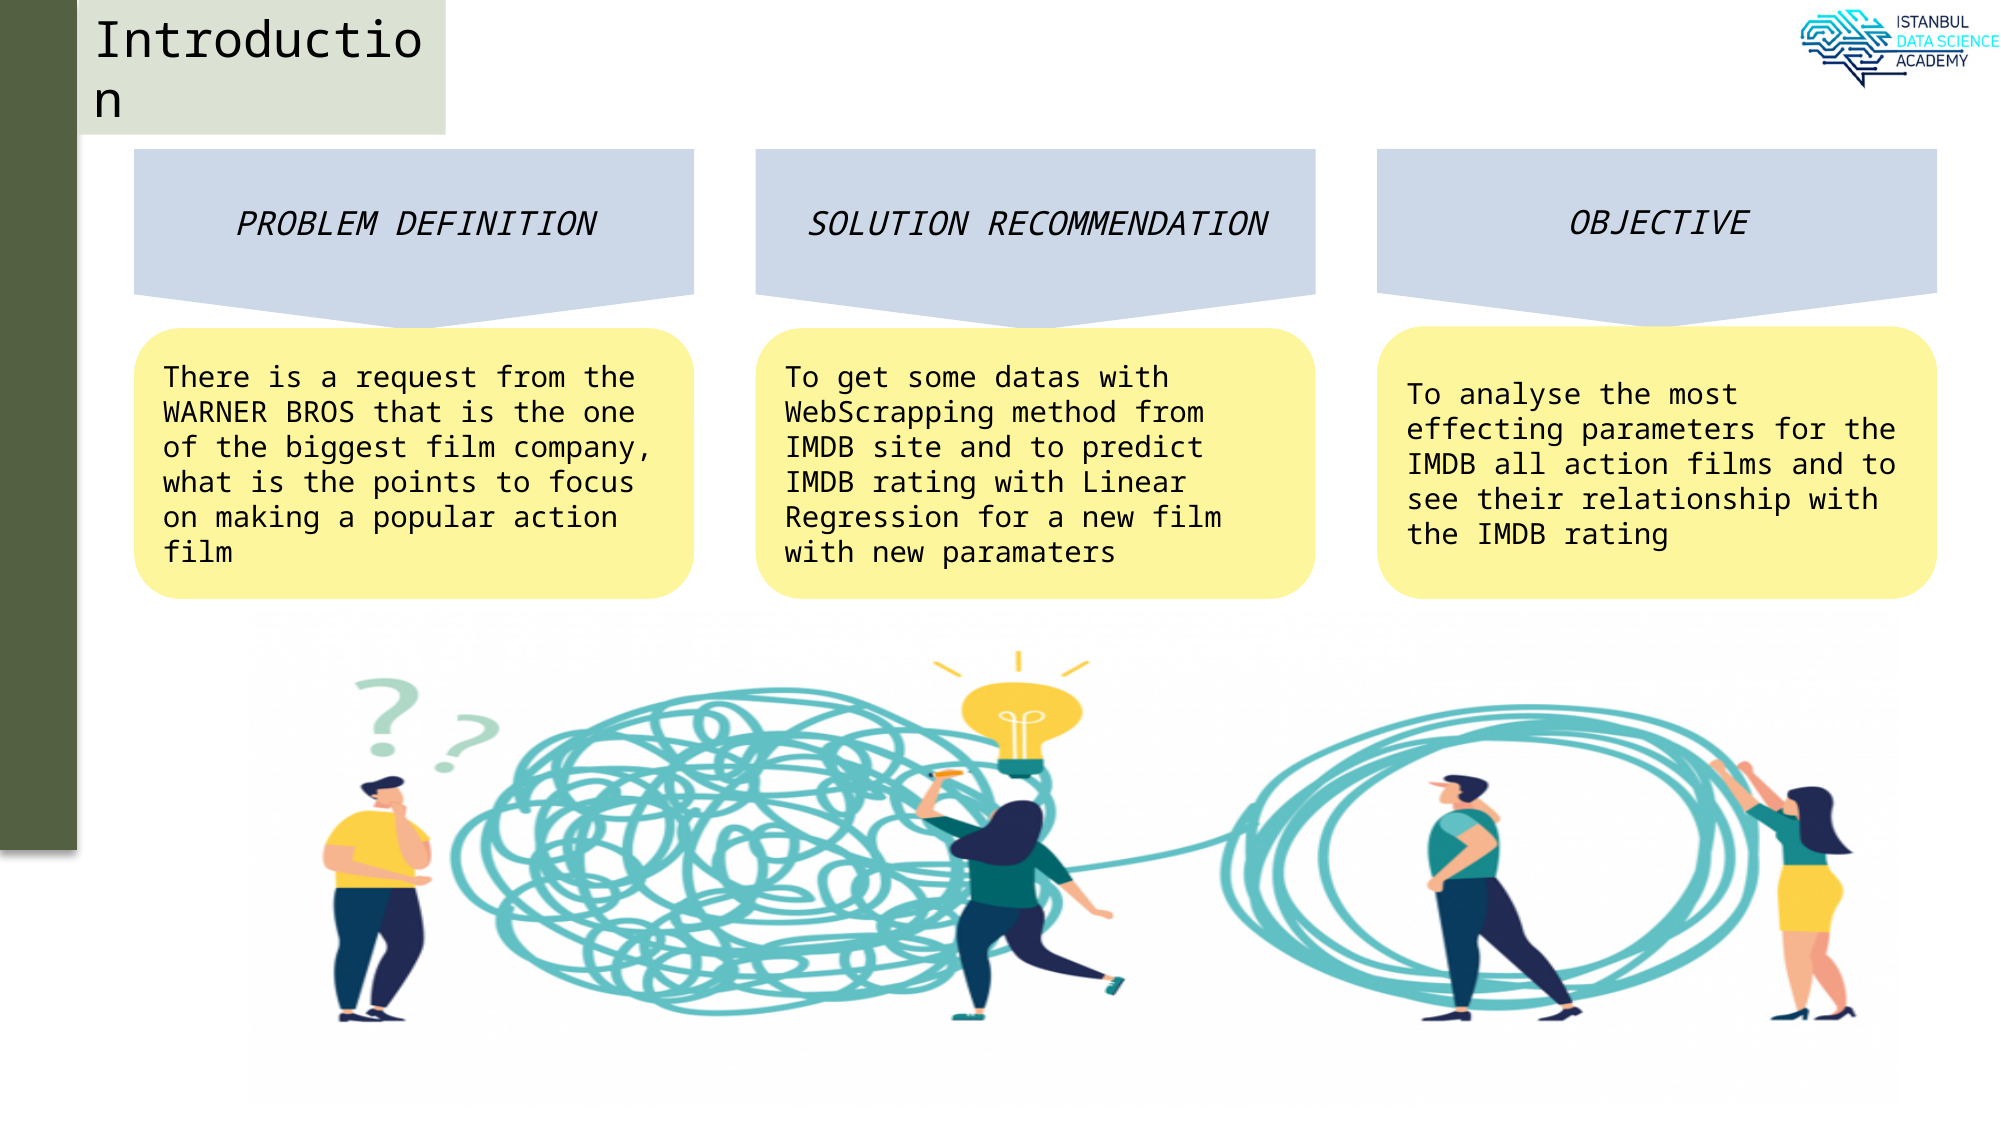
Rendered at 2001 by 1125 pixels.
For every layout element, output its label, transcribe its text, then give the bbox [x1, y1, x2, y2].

text_box There is a request from the WARNER BROS that is the one of the biggest film company, what is the points to focus on making a popular action film [134, 328, 695, 599]
text_box [0, 0, 77, 850]
text_box To get some datas with WebScrapping method from IMDB site and to predict IMDB rating with Linear Regression for a new film with new paramaters [755, 328, 1316, 599]
text_box Introduction [78, 0, 446, 135]
text_box OBJECTIVE [1377, 148, 1938, 326]
picture [249, 610, 1900, 1106]
text_box PROBLEM DEFINITION [134, 149, 695, 328]
text_box SOLUTION RECOMMENDATION [755, 149, 1316, 328]
picture [1797, 2, 2000, 94]
text_box To analyse the most effecting parameters for the IMDB all action films and to see their relationship with the IMDB rating [1377, 326, 1938, 599]
